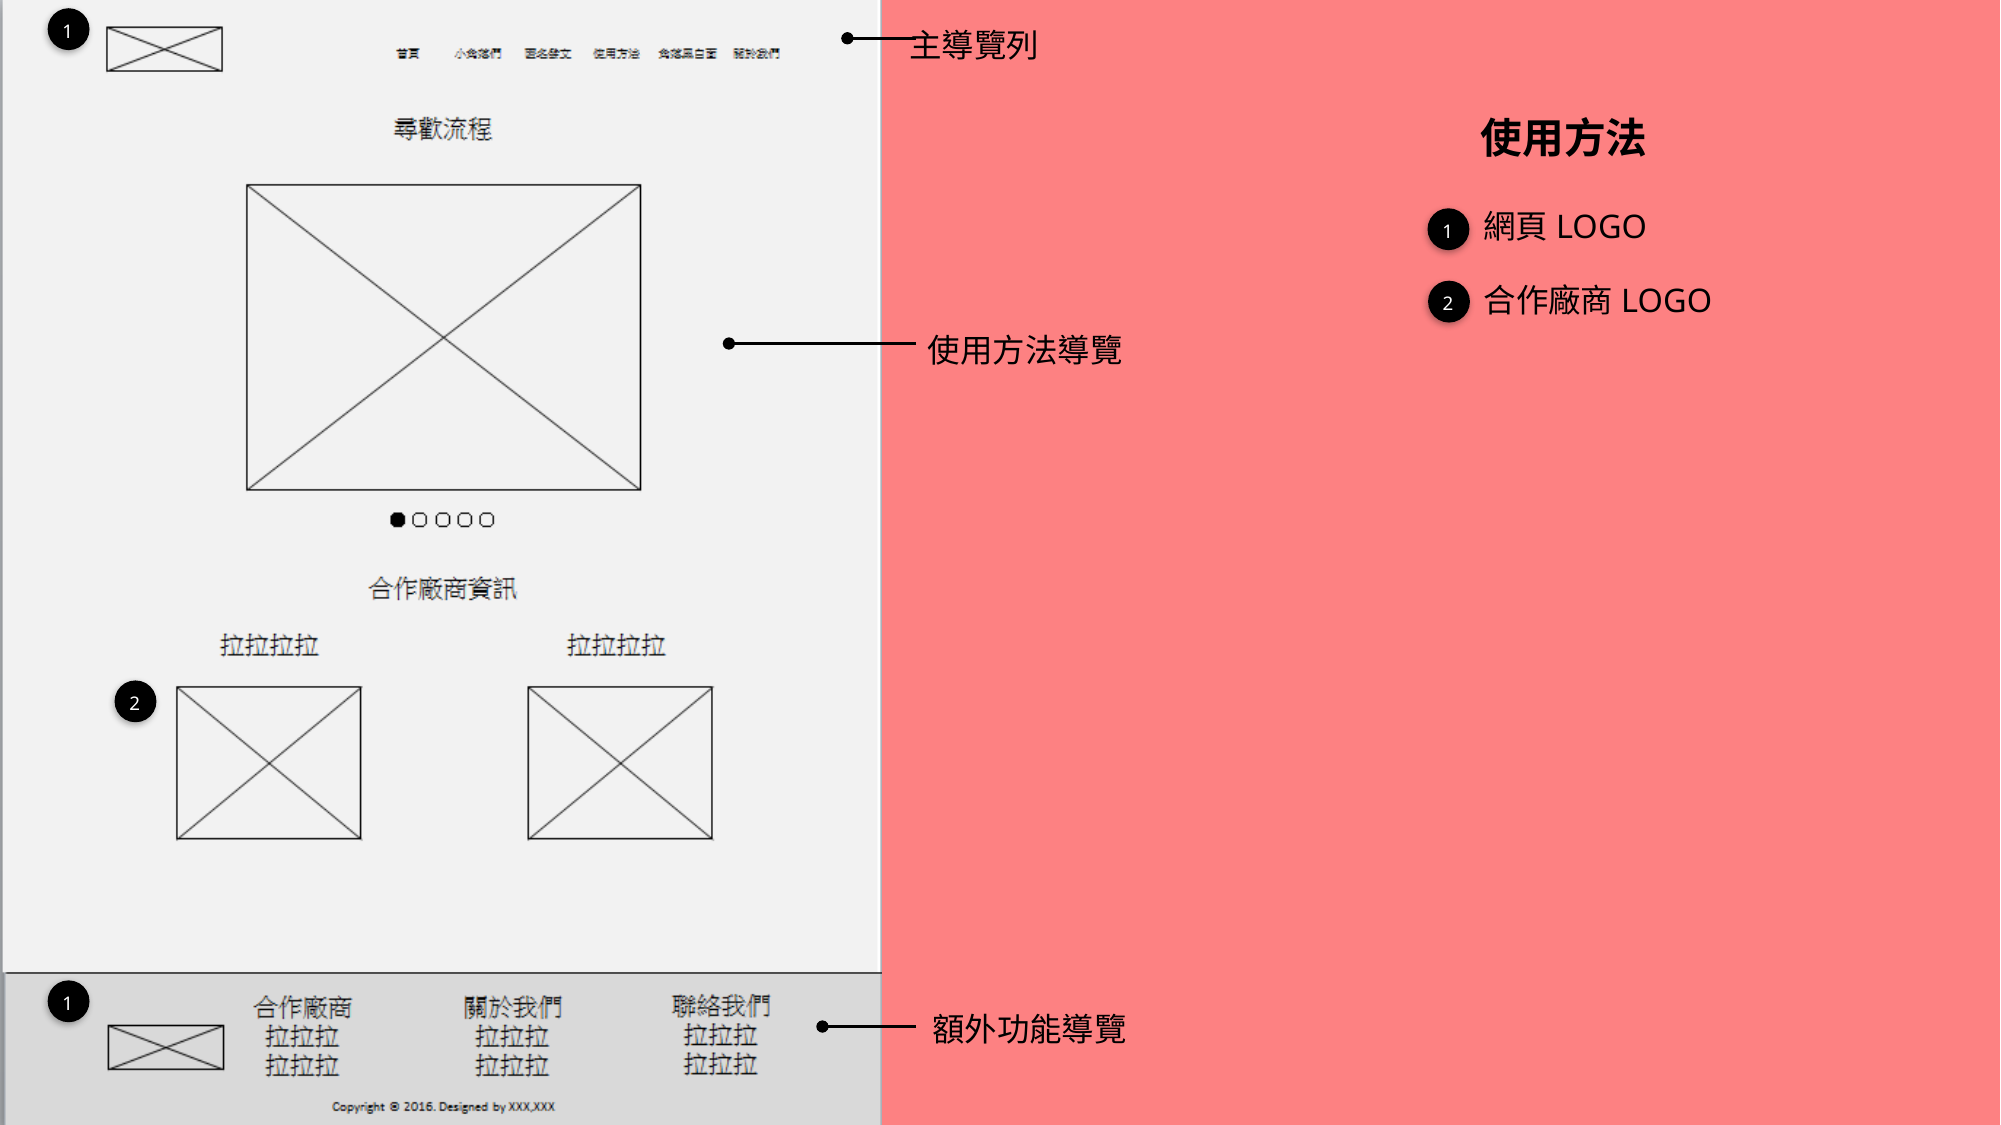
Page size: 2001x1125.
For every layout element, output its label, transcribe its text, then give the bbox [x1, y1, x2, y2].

text_box 網頁LOGO [1468, 198, 1662, 253]
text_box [47, 8, 90, 51]
text_box 主導覽列 [894, 17, 1055, 71]
picture [0, 0, 882, 1125]
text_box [1427, 280, 1471, 323]
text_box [114, 680, 157, 723]
text_box 使用方法導覽 [913, 322, 1138, 377]
text_box 使用方法 [1437, 103, 1691, 169]
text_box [1427, 208, 1470, 251]
text_box 額外功能導覽 [917, 1001, 1143, 1056]
text_box 合作廠商LOGO [1468, 272, 1728, 327]
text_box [47, 980, 90, 1023]
